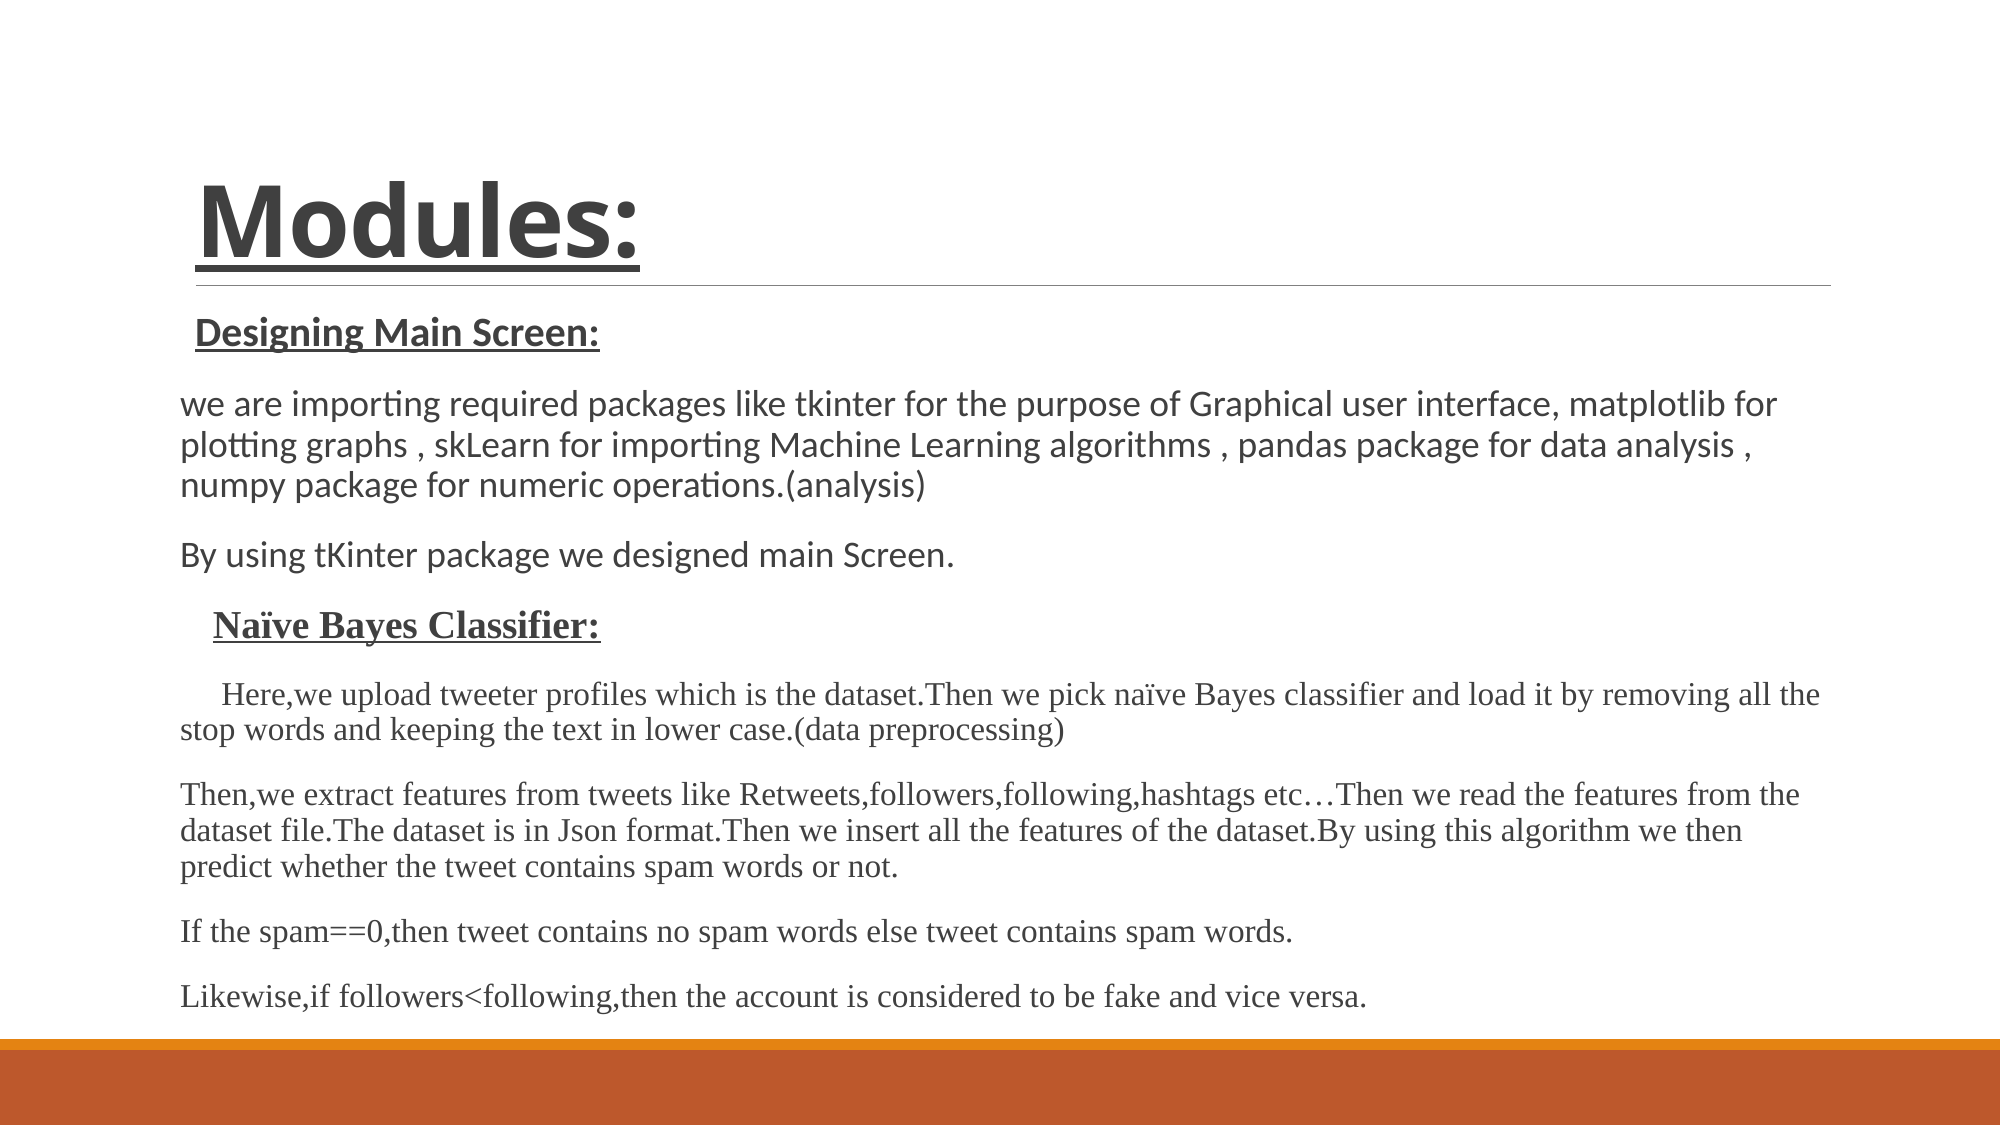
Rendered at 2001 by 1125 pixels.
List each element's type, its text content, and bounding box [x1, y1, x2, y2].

list Designing Main Screen: we are importing required packages like tkinter for the purpose of Graphical user interface, matplotlib for plotting graphs , skLearn for importing Machine Learning algorithms , pandas package for data analysis , numpy package for numeric operations.(analysis) By using tKinter package we designed main Screen. Naïve Bayes Classifier: Here,we upload tweeter profiles which is the dataset.Then we pick naïve Bayes classifier and load it by removing all the stop words and keeping the text in lower case.(data preprocessing) Then,we extract features from tweets like Retweets,followers,following,hashtags etc…Then we read the features from the dataset file.The dataset is in Json format.Then we insert all the features of the dataset.By using this algorithm we then predict whether the tweet contains spam words or not. If the spam==0,then tweet contains no spam words else tweet contains spam words. Likewise,if followers<following,then the account is considered to be fake and vice versa. [180, 302, 1830, 1078]
title Modules: [180, 47, 1830, 285]
